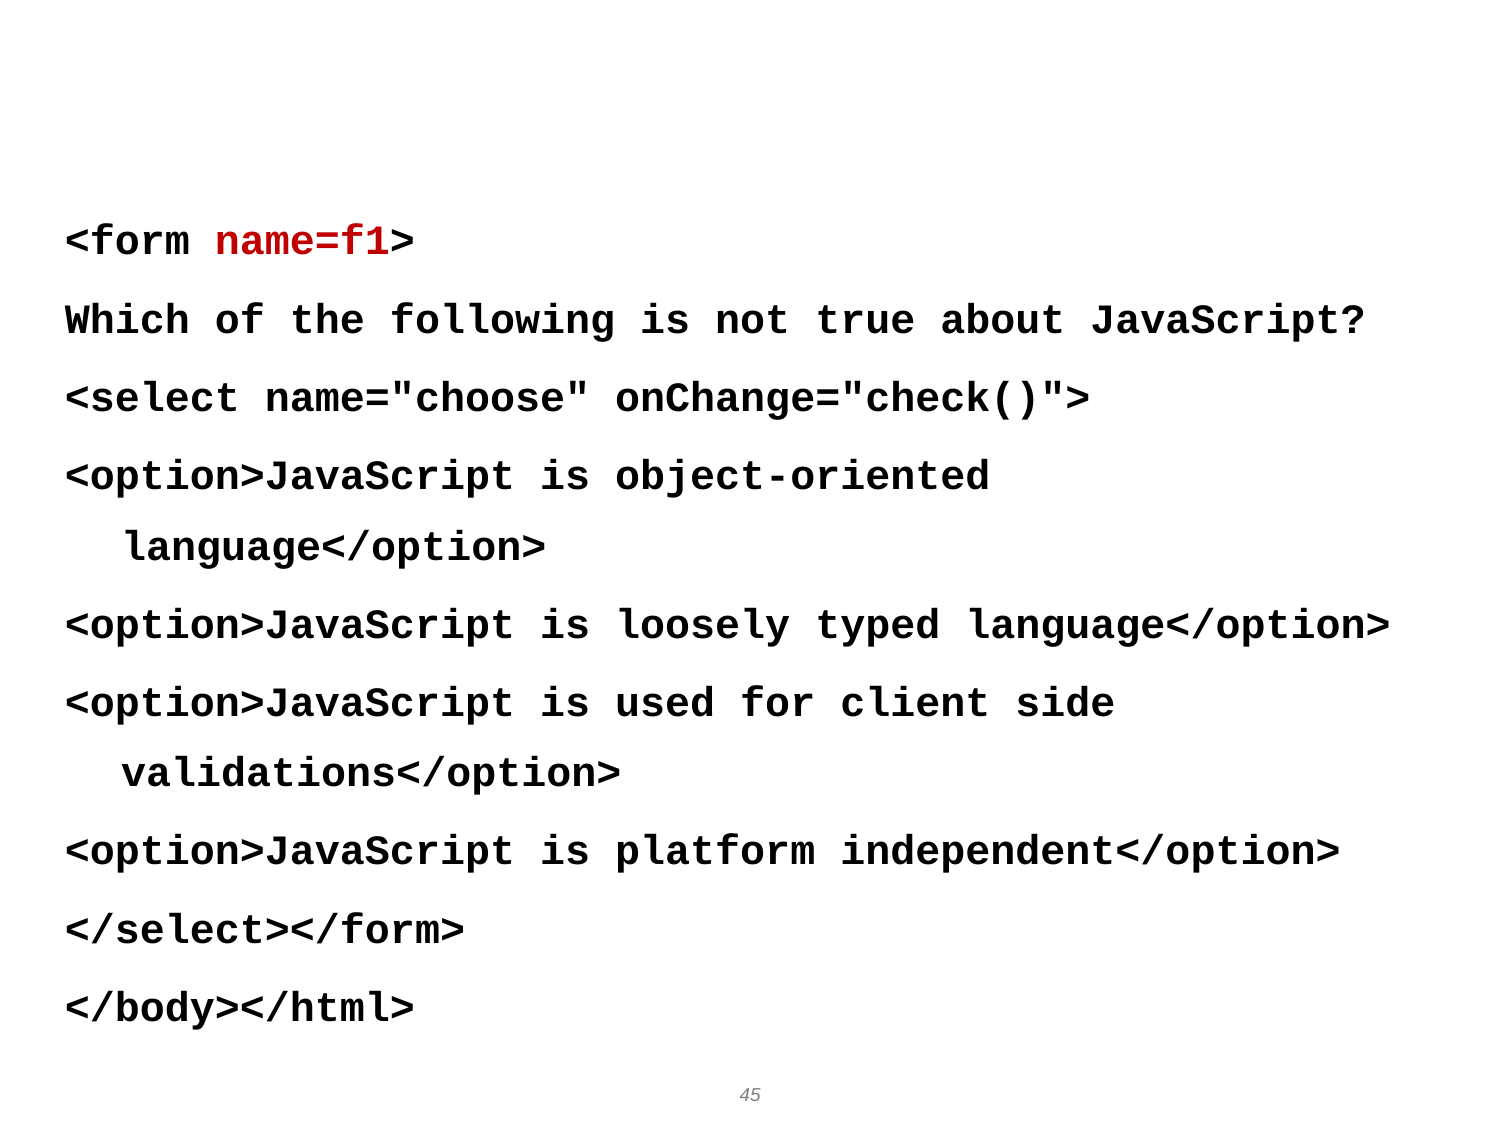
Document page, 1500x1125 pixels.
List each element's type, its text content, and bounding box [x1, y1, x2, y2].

text_box <form name=f1> Which of the following is not true about JavaScript? <select name="choose" onChange="check()"> <option>JavaScript is object-oriented language</option> <option>JavaScript is loosely typed language</option> <option>JavaScript is used for client side validations</option> <option>JavaScript is platform independent</option> </select></form> </body></html> [50, 185, 1450, 1038]
slide_number 45 [574, 1074, 926, 1115]
